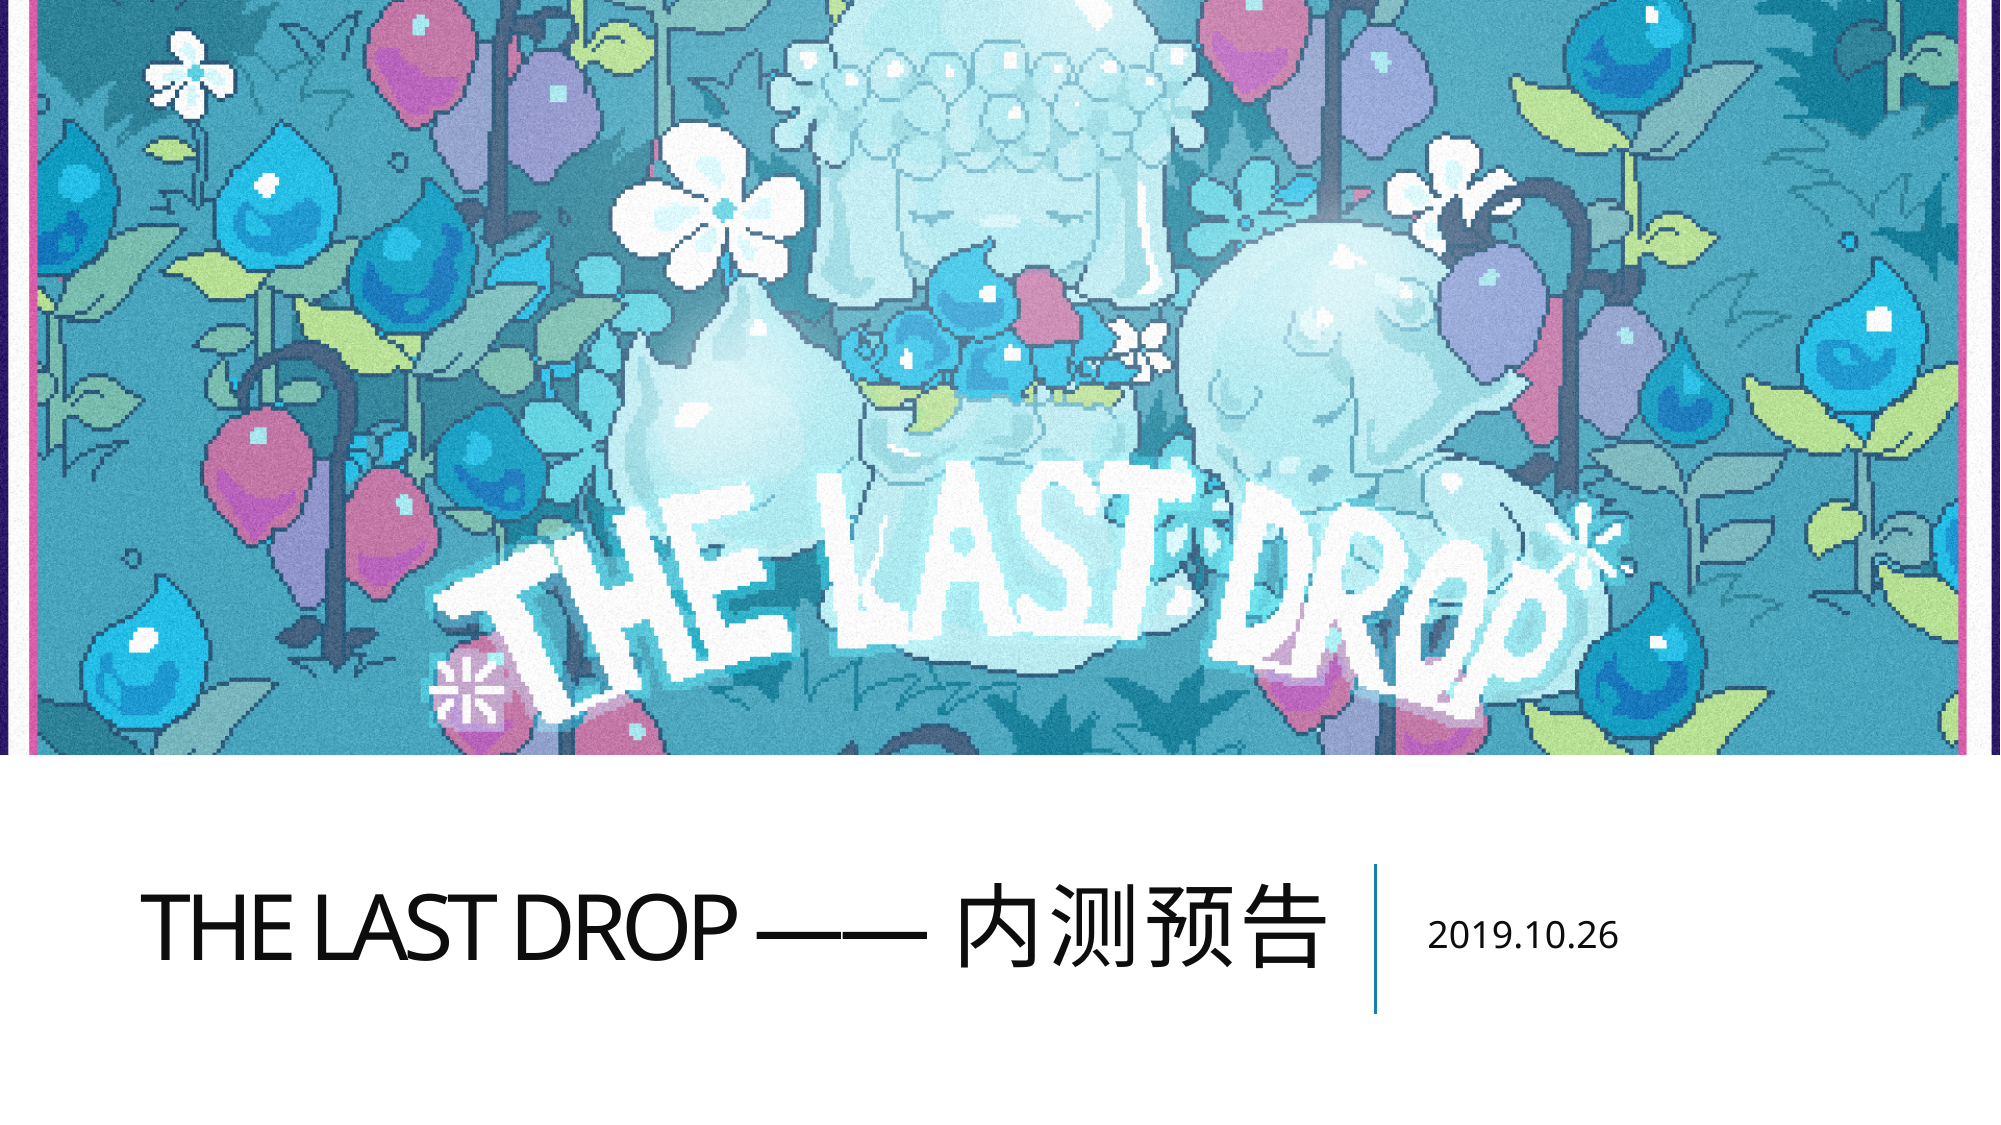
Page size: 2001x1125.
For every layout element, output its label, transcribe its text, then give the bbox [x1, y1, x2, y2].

subtitle 2019.10.26 [1412, 813, 1938, 1054]
title The Last Drop ——内测预告 [0, 813, 1348, 1054]
picture [0, 0, 2000, 755]
